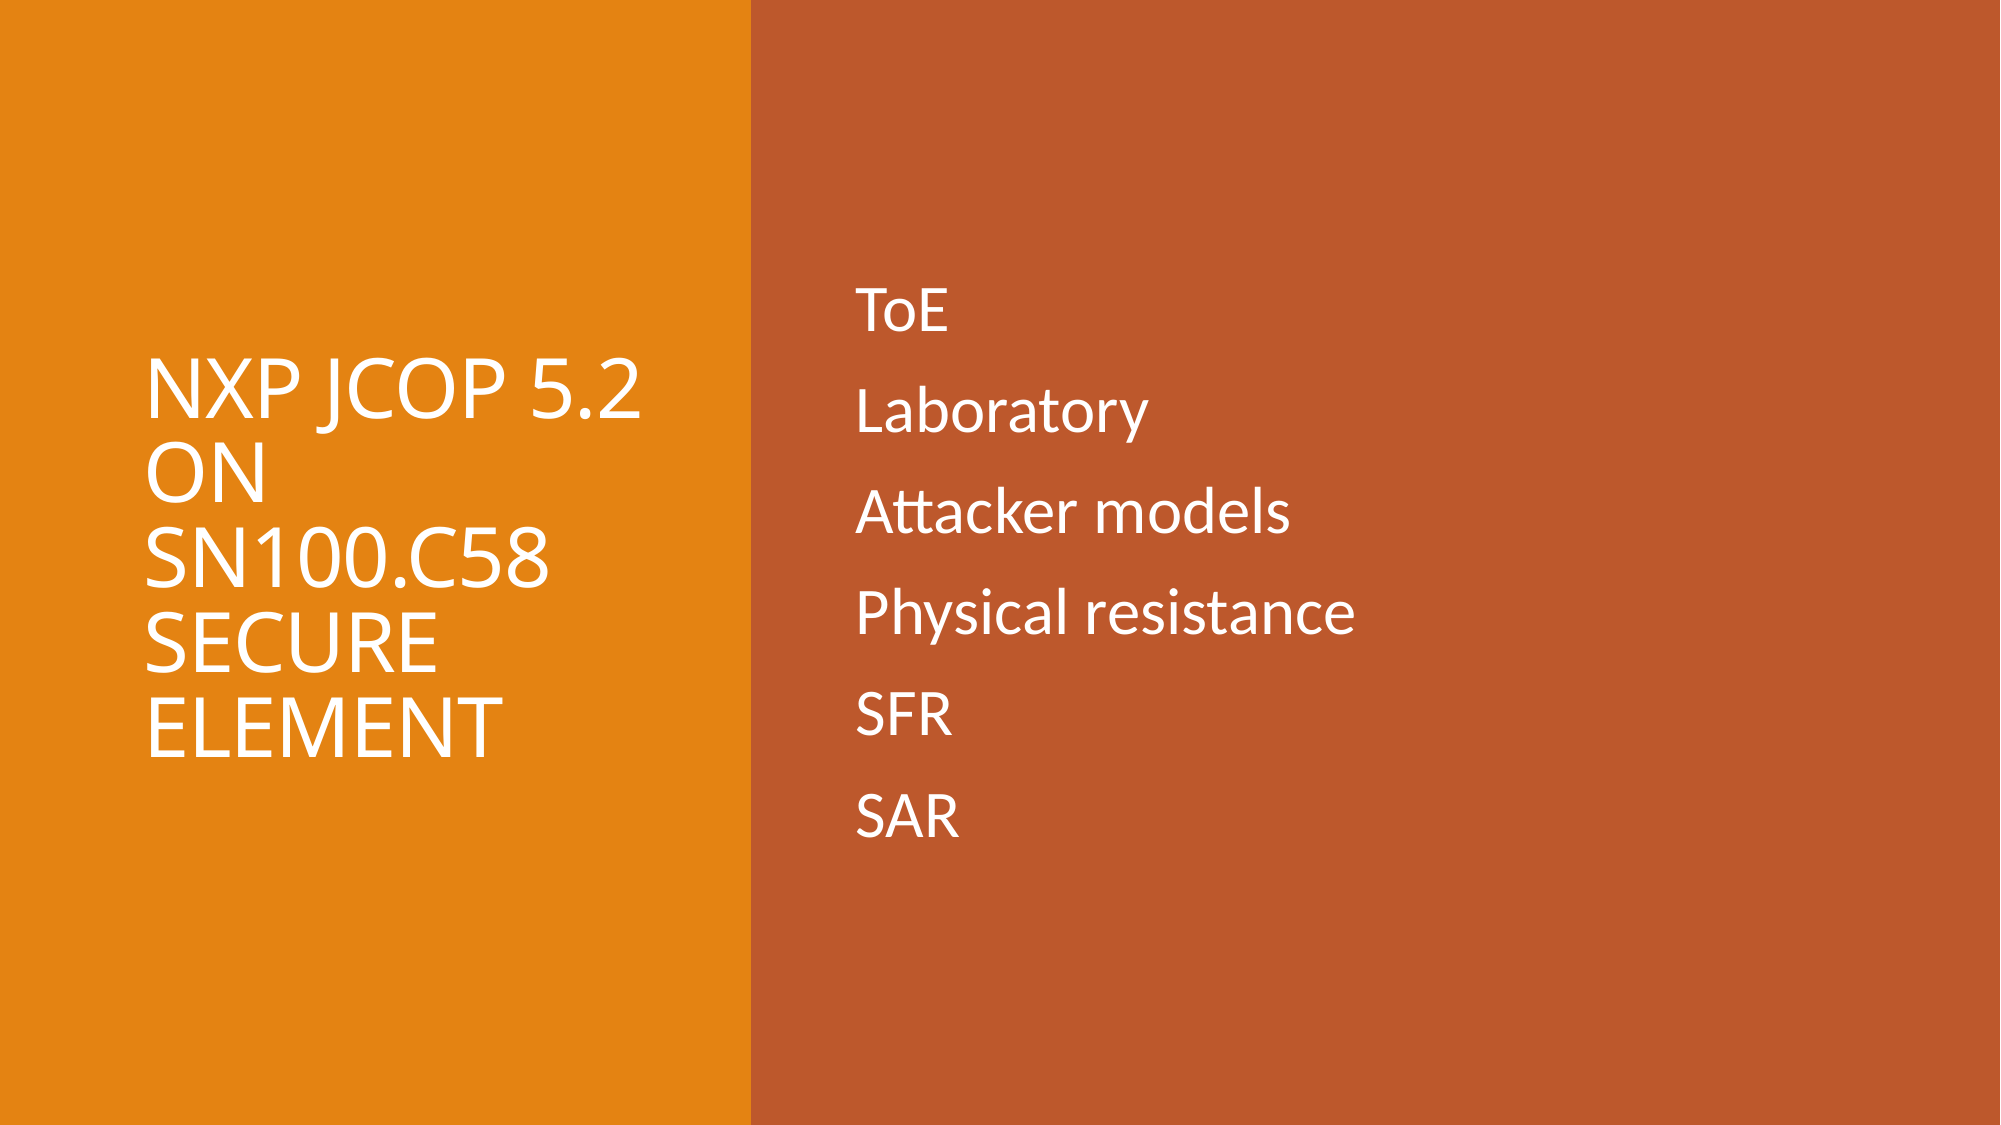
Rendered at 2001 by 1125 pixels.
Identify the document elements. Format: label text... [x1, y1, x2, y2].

text_box [0, 0, 750, 1125]
text_box [750, 0, 2000, 1125]
list ToE Laboratory Attacker models Physical resistance SFR SAR [840, 105, 1842, 1020]
title NXP JCOP 5.2 ON SN100.C58 SECURE ELEMENT [128, 105, 698, 1020]
